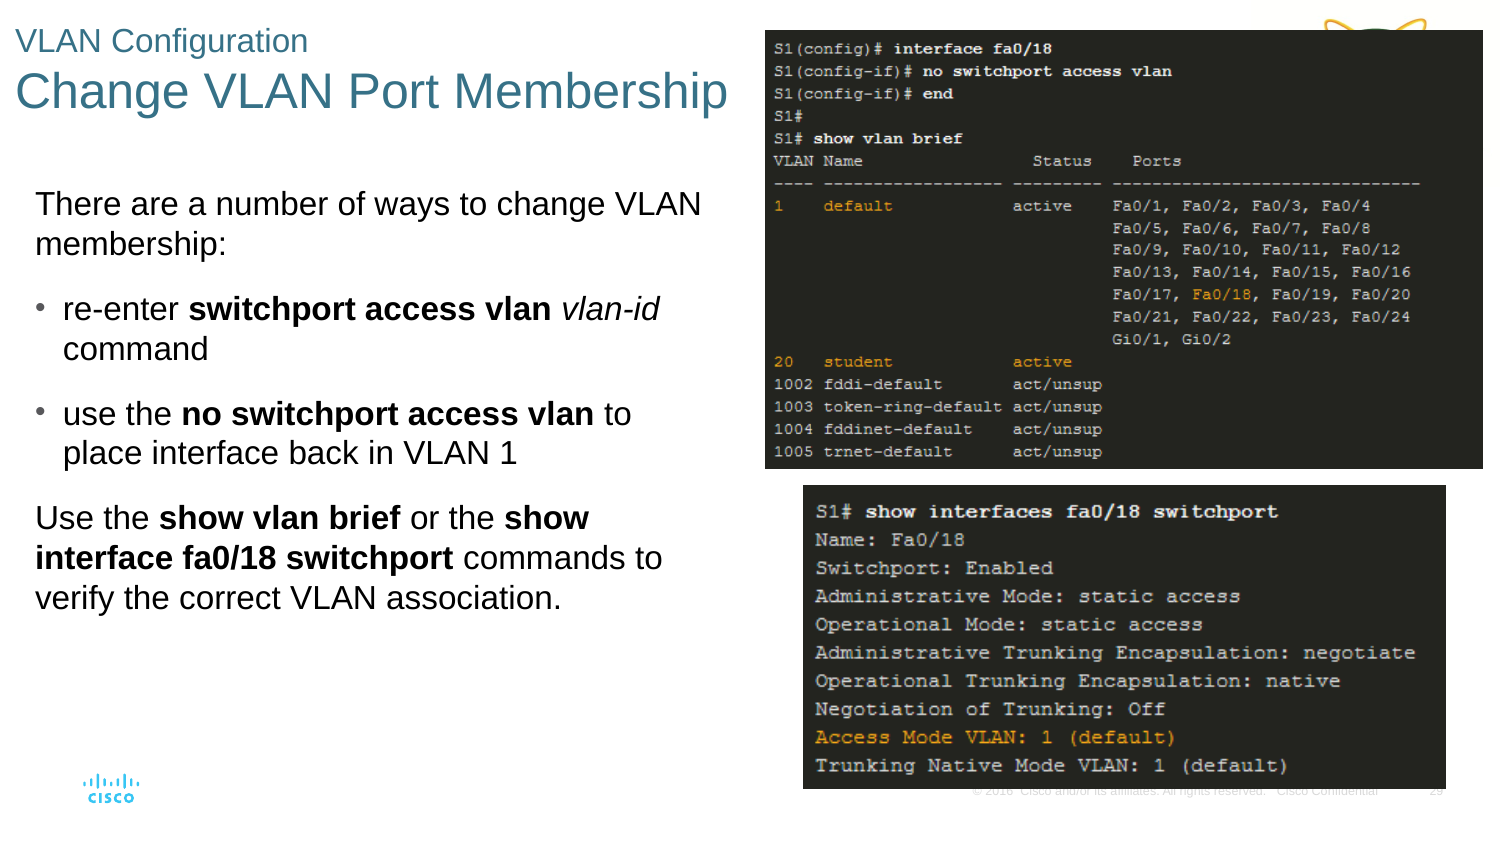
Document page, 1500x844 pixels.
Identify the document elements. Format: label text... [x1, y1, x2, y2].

picture [765, 0, 1500, 469]
title VLAN Configuration Change VLAN Port Membership [0, 6, 756, 131]
list There are a number of ways to change VLAN membership: re-enter switchport access vlan vlan-id command use the no switchport access vlan to place interface back in VLAN 1 Use the show vlan brief or the show interface fa0/18 switchport commands to verify the correct VLAN association. [19, 174, 736, 649]
picture [802, 485, 1446, 790]
